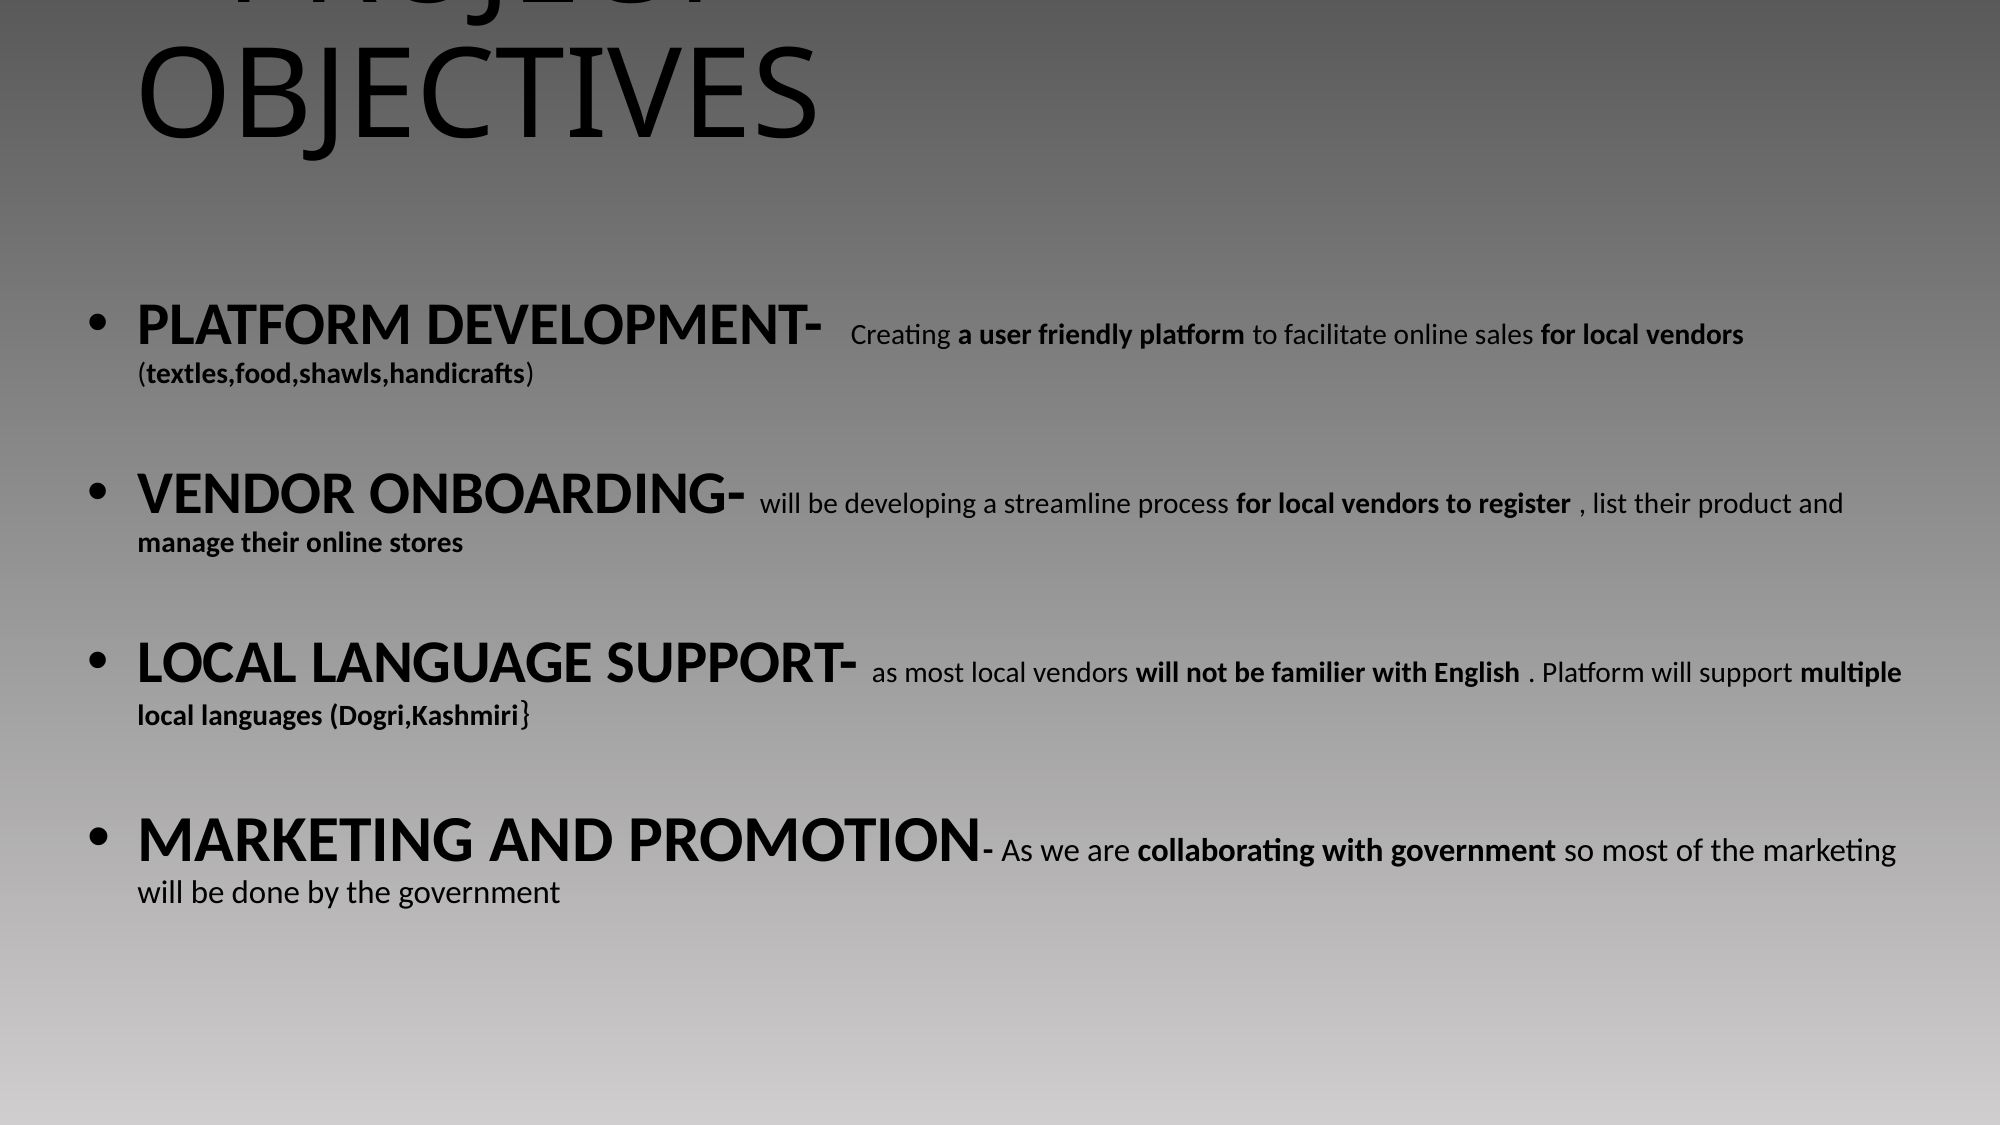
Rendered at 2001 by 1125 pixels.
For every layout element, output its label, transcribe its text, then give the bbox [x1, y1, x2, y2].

subtitle PLATFORM DEVELOPMENT- Creating a user friendly platform to facilitate online sales for local vendors (textles,food,shawls,handicrafts) VENDOR ONBOARDING- will be developing a streamline process for local vendors to register , list their product and manage their online stores LOCAL LANGUAGE SUPPORT- as most local vendors will not be familier with English . Platform will support multiple local languages (Dogri,Kashmiri} MARKETING AND PROMOTION- As we are collaborating with government so most of the marketing will be done by the government [71, 284, 1960, 922]
title PROJECT OBJECTIVES [0, 0, 956, 172]
